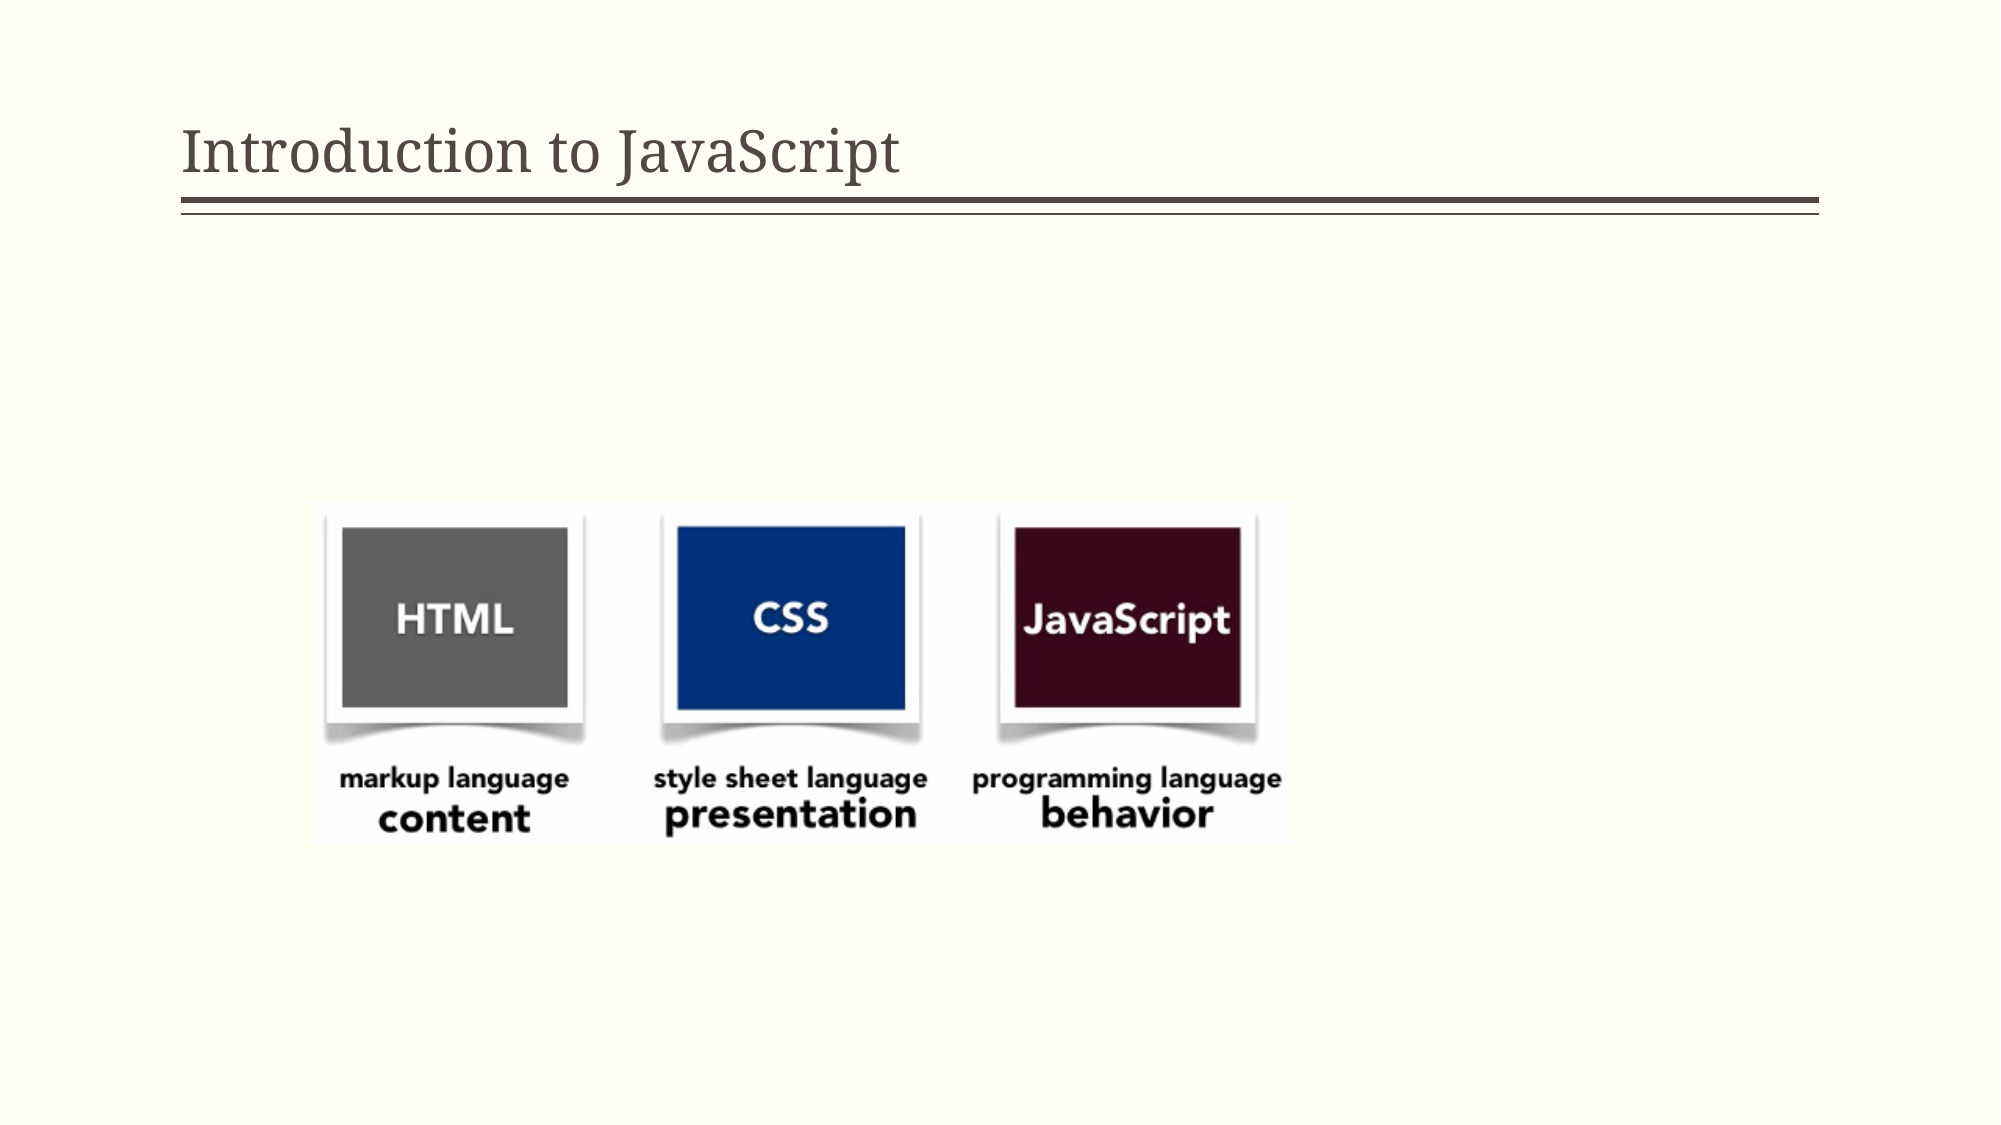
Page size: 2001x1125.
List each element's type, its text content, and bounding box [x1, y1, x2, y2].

picture [313, 501, 1293, 844]
title Introduction to JavaScript [181, 12, 1819, 193]
